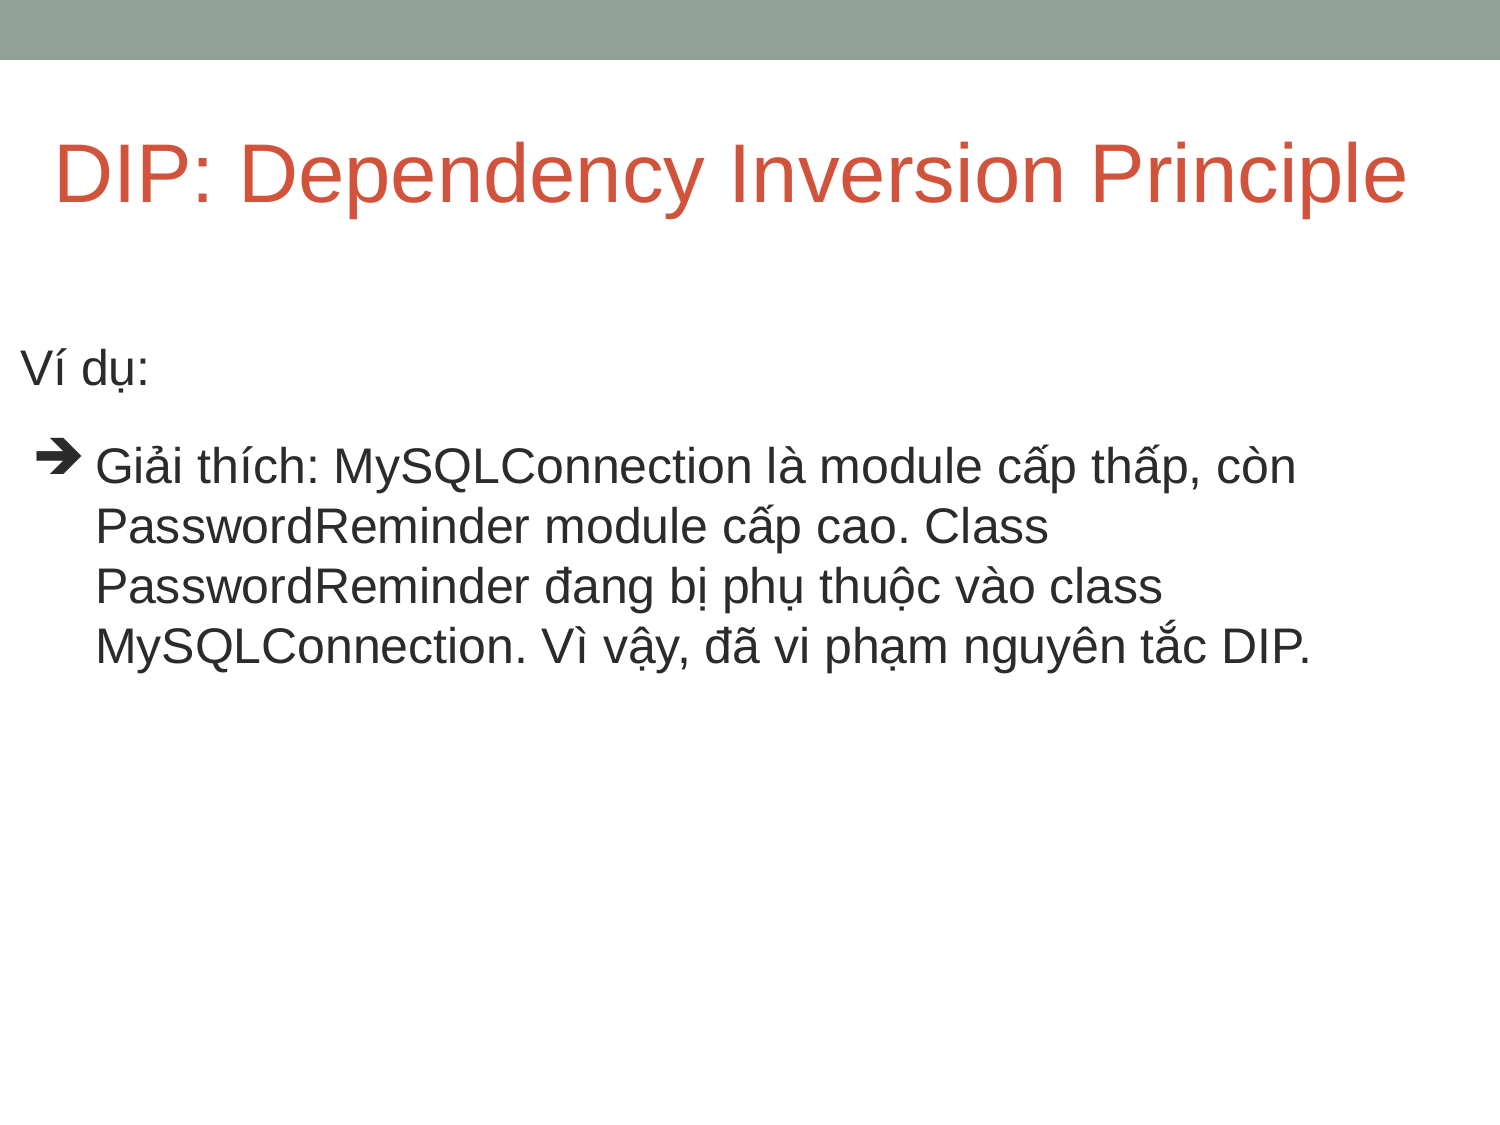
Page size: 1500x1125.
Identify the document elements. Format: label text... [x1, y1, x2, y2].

title DIP: Dependency Inversion Principle [38, 87, 1491, 250]
text_box Ví dụ: Giải thích: MySQLConnection là module cấp thấp, còn PasswordReminder module cấp cao. Class PasswordReminder đang bị phụ thuộc vào class MySQLConnection. Vì vậy, đã vi phạm nguyên tắc DIP. [4, 320, 1496, 855]
